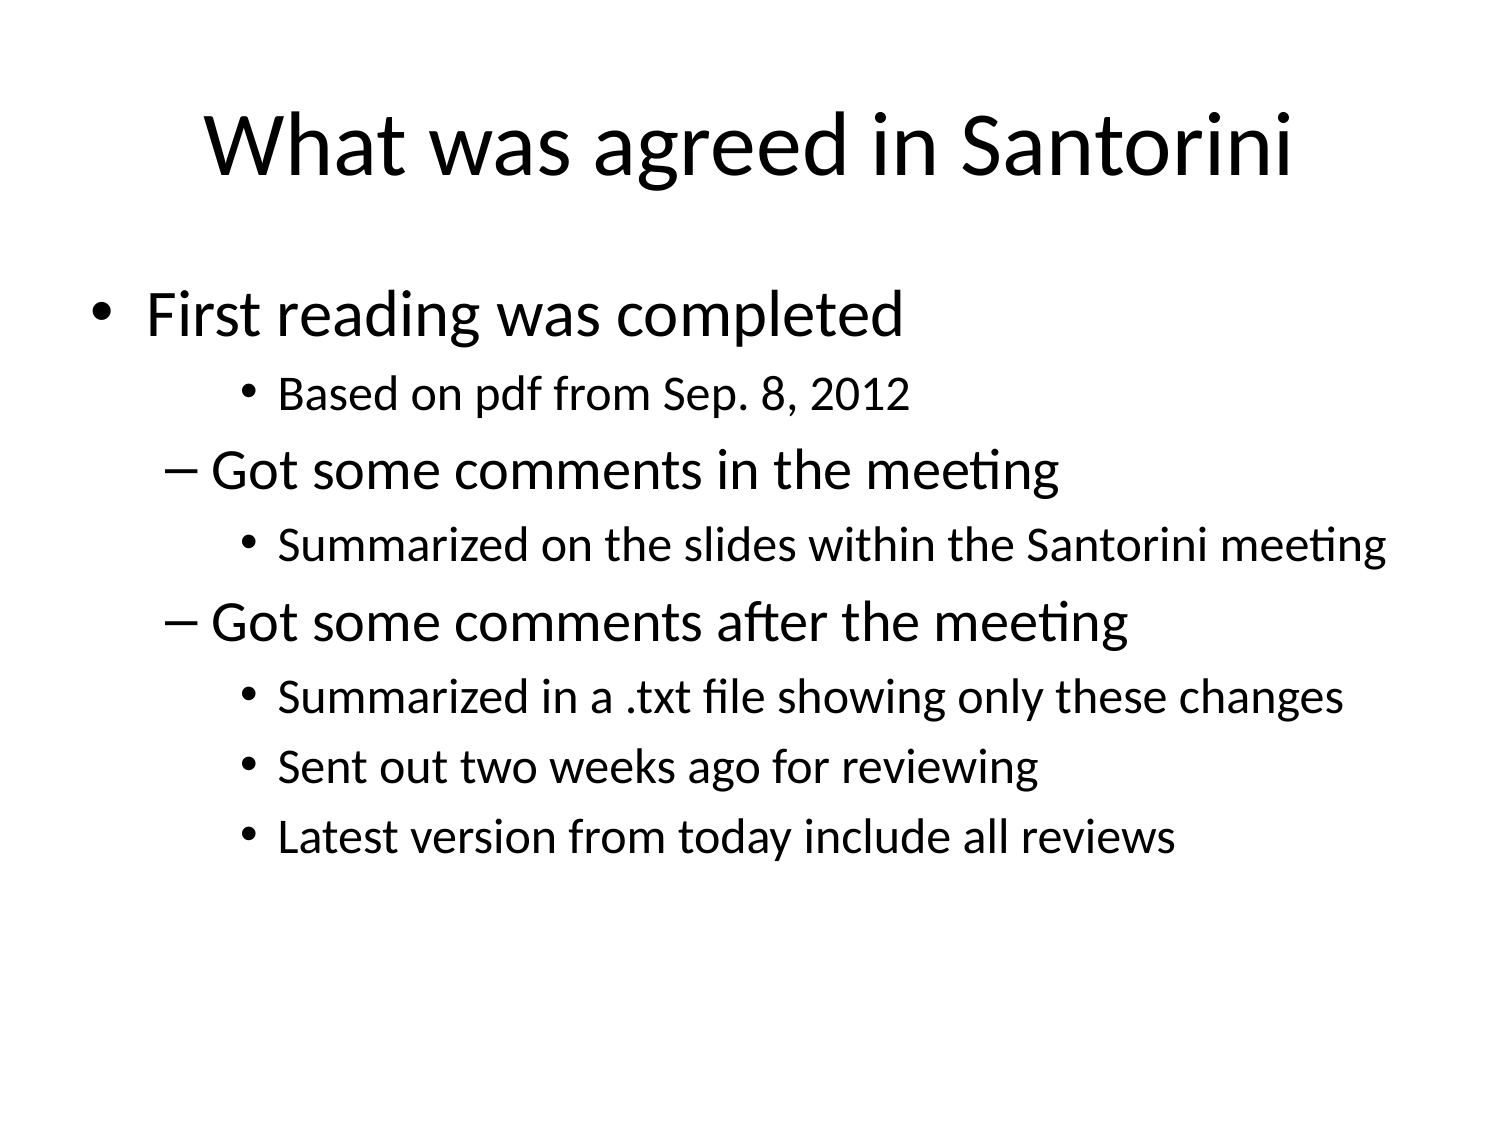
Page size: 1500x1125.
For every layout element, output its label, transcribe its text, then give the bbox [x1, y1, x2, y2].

title What was agreed in Santorini [75, 45, 1425, 233]
list First reading was completed Based on pdf from Sep. 8, 2012 Got some comments in the meeting Summarized on the slides within the Santorini meeting Got some comments after the meeting Summarized in a .txt file showing only these changes Sent out two weeks ago for reviewing Latest version from today include all reviews [75, 262, 1425, 1099]
